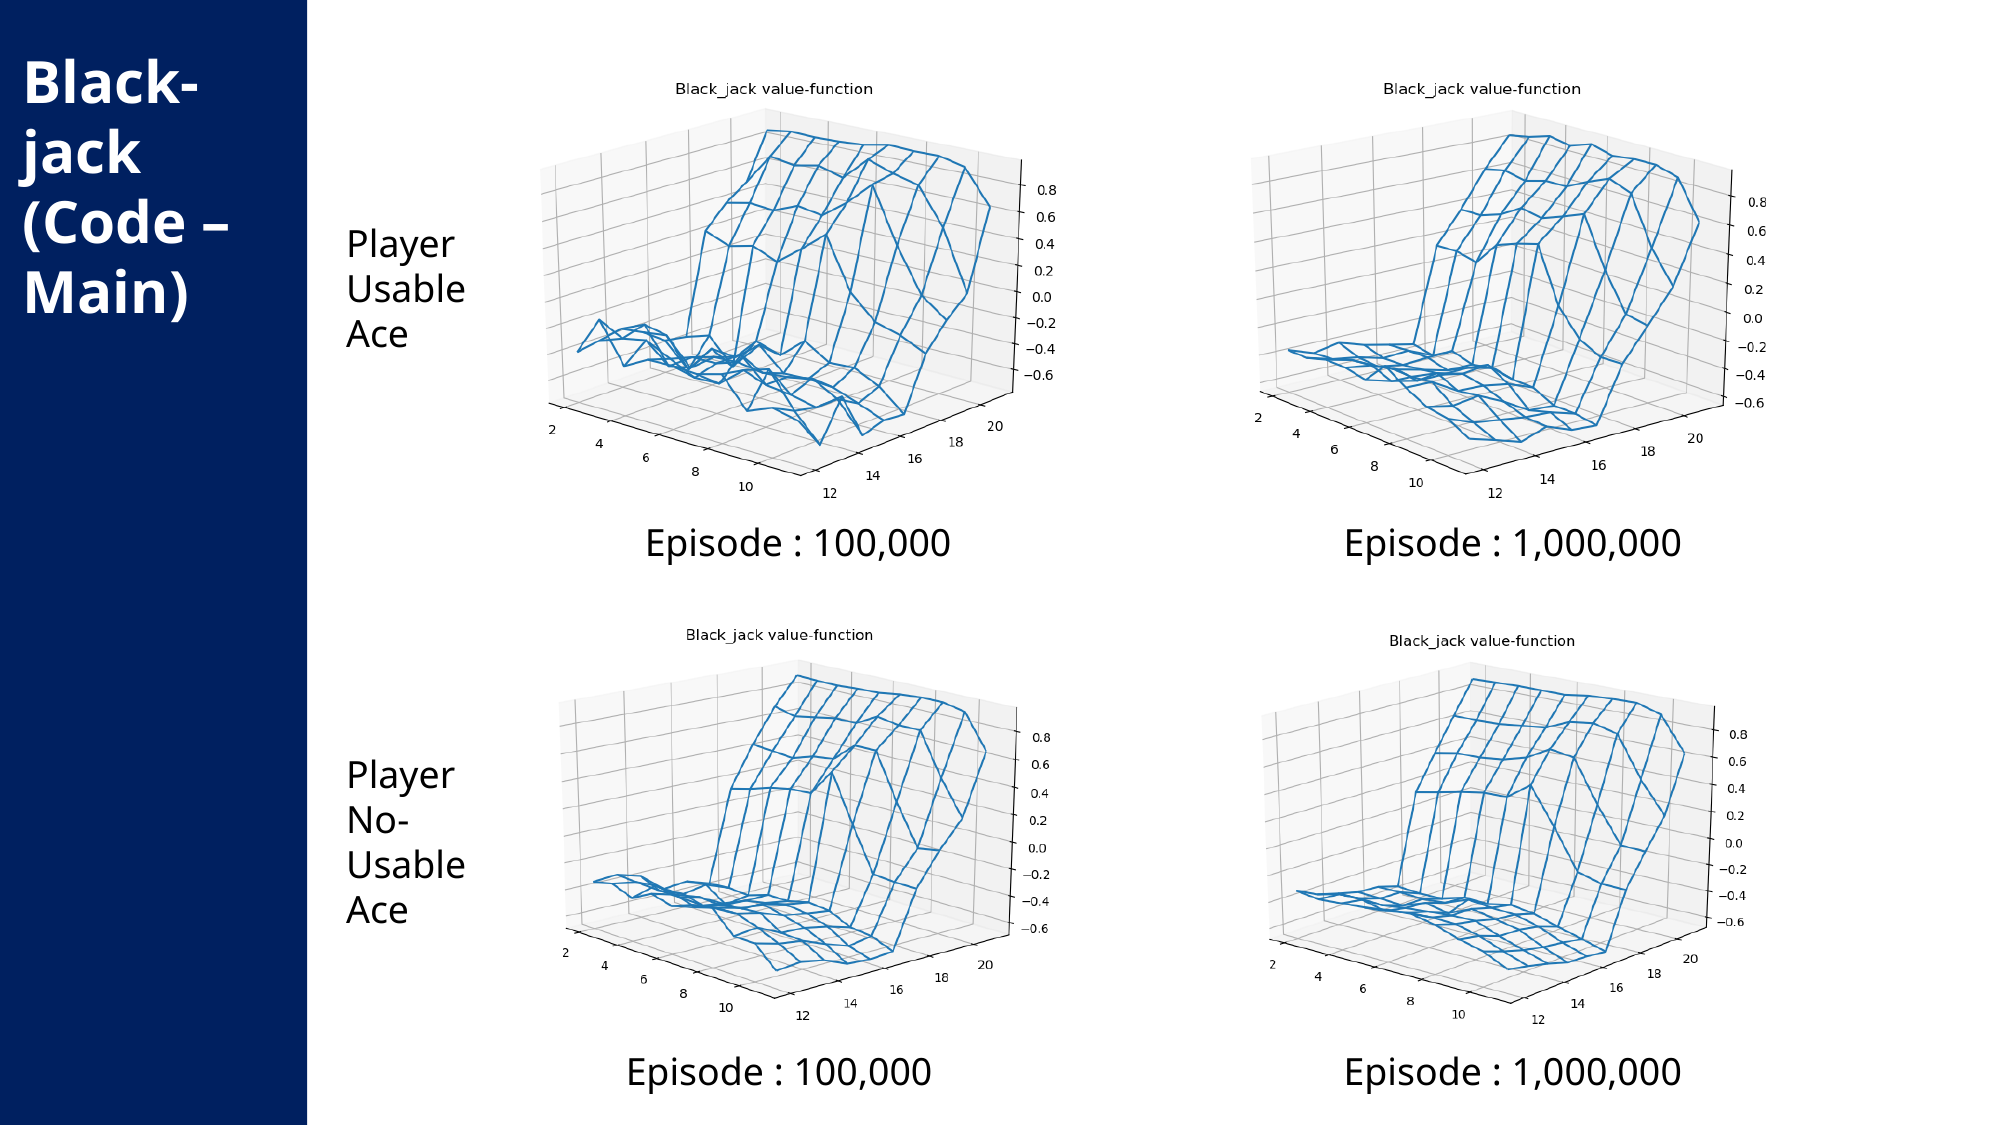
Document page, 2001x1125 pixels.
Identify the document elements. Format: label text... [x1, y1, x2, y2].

picture [496, 613, 1062, 1038]
text_box Episode : 100,000 [625, 512, 972, 572]
text_box Black-jack (Code – Main) [8, 38, 300, 403]
picture [1184, 65, 1779, 512]
text_box Player No-Usable Ace [331, 743, 496, 939]
picture [476, 65, 1071, 512]
picture [1200, 619, 1762, 1041]
text_box Episode : 1,000,000 [1308, 512, 1718, 572]
text_box Player Usable Ace [331, 213, 476, 363]
text_box [0, 0, 308, 1125]
text_box Episode : 1,000,000 [1308, 1041, 1718, 1101]
text_box Episode : 100,000 [606, 1040, 953, 1101]
